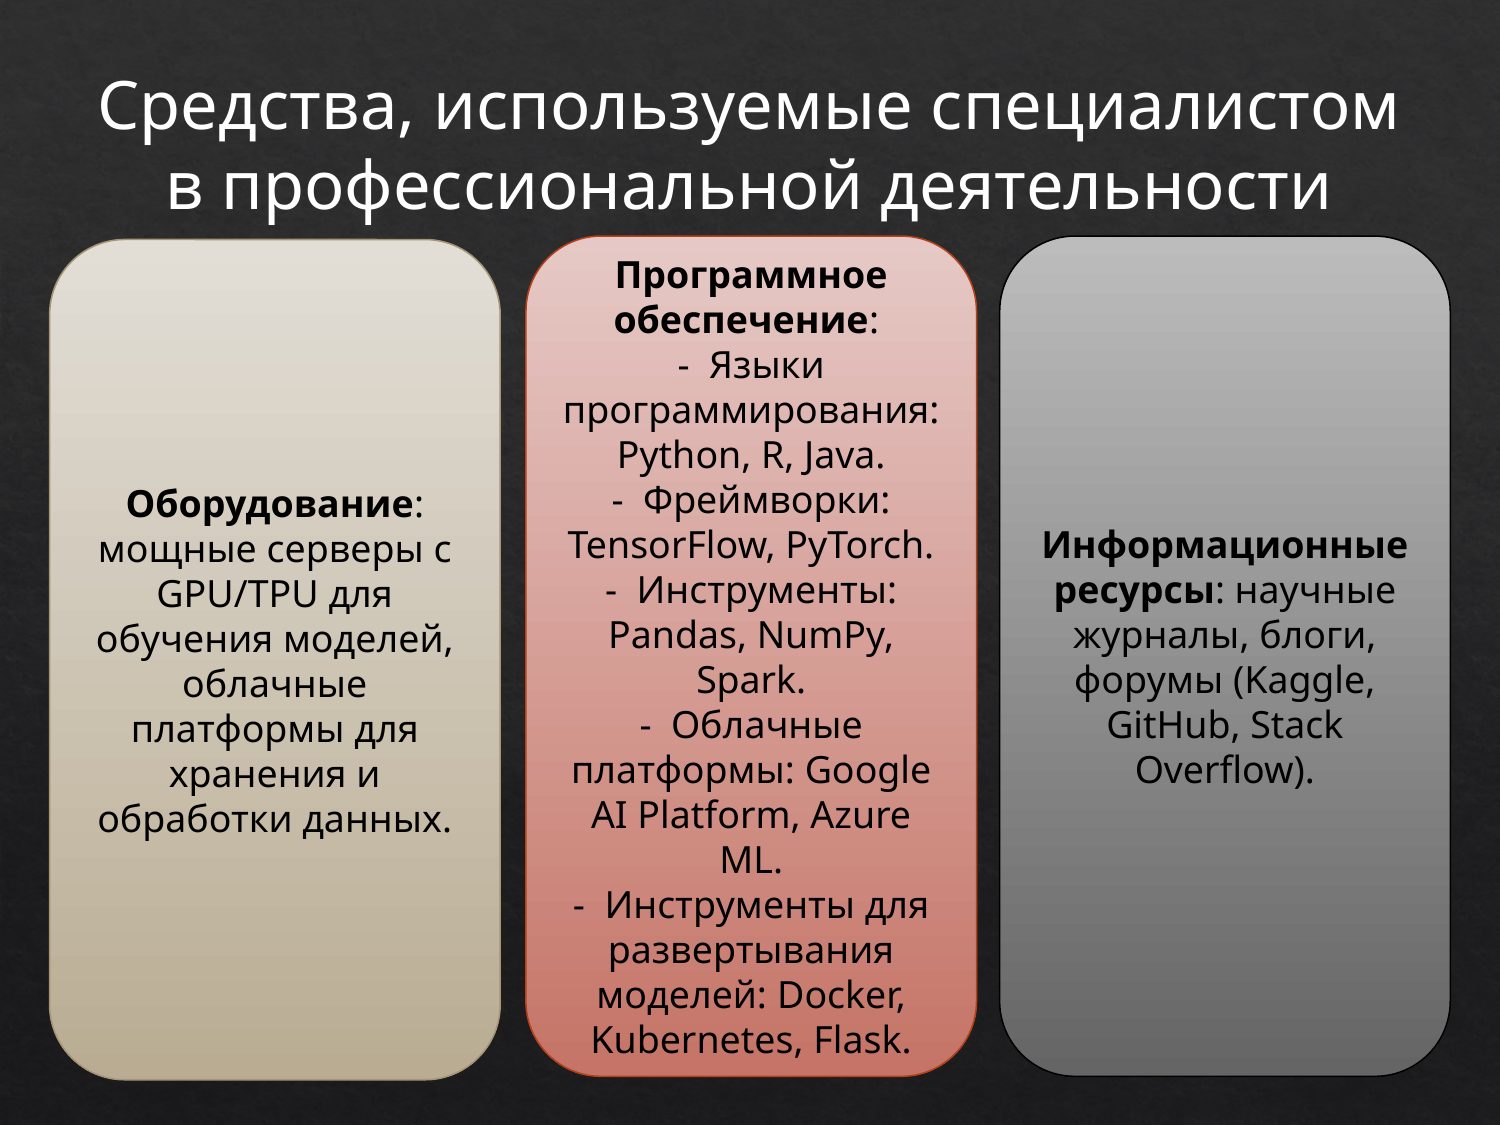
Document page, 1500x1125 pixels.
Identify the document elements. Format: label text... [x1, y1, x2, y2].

text_box Средства, используемые специалистом в профессиональной деятельности [74, 48, 1425, 237]
text_box Программное обеспечение: - Языки программирования: Python, R, Java. - Фреймворки: TensorFlow, PyTorch. - Инструменты: Pandas, NumPy, Spark. - Облачные платформы: Google AI Platform, Azure ML. - Инструменты для развертывания моделей: Docker, Kubernetes, Flask. [525, 235, 978, 1078]
text_box Оборудование: мощные серверы с GPU/TPU для обучения моделей, облачные платформы для хранения и обработки данных. [48, 238, 501, 1081]
text_box Информационные ресурсы: научные журналы, блоги, форумы (Kaggle, GitHub, Stack Overflow). [998, 235, 1452, 1078]
